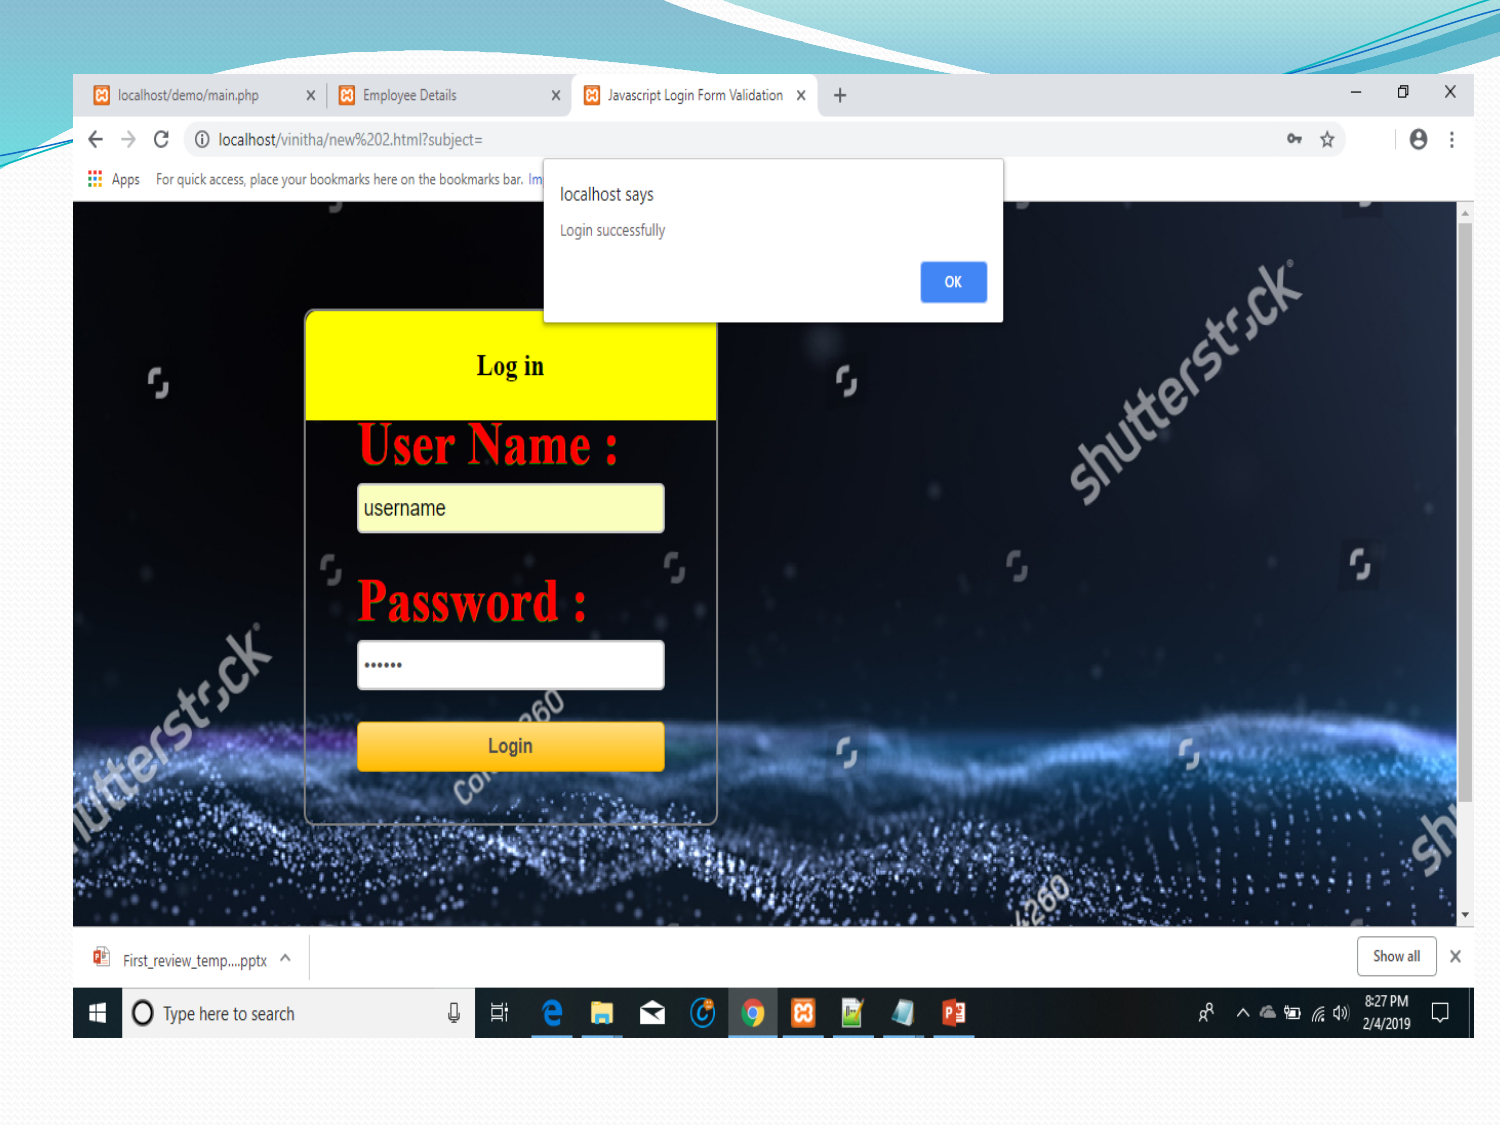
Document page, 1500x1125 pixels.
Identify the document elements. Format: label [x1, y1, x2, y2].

picture [72, 74, 1474, 1038]
